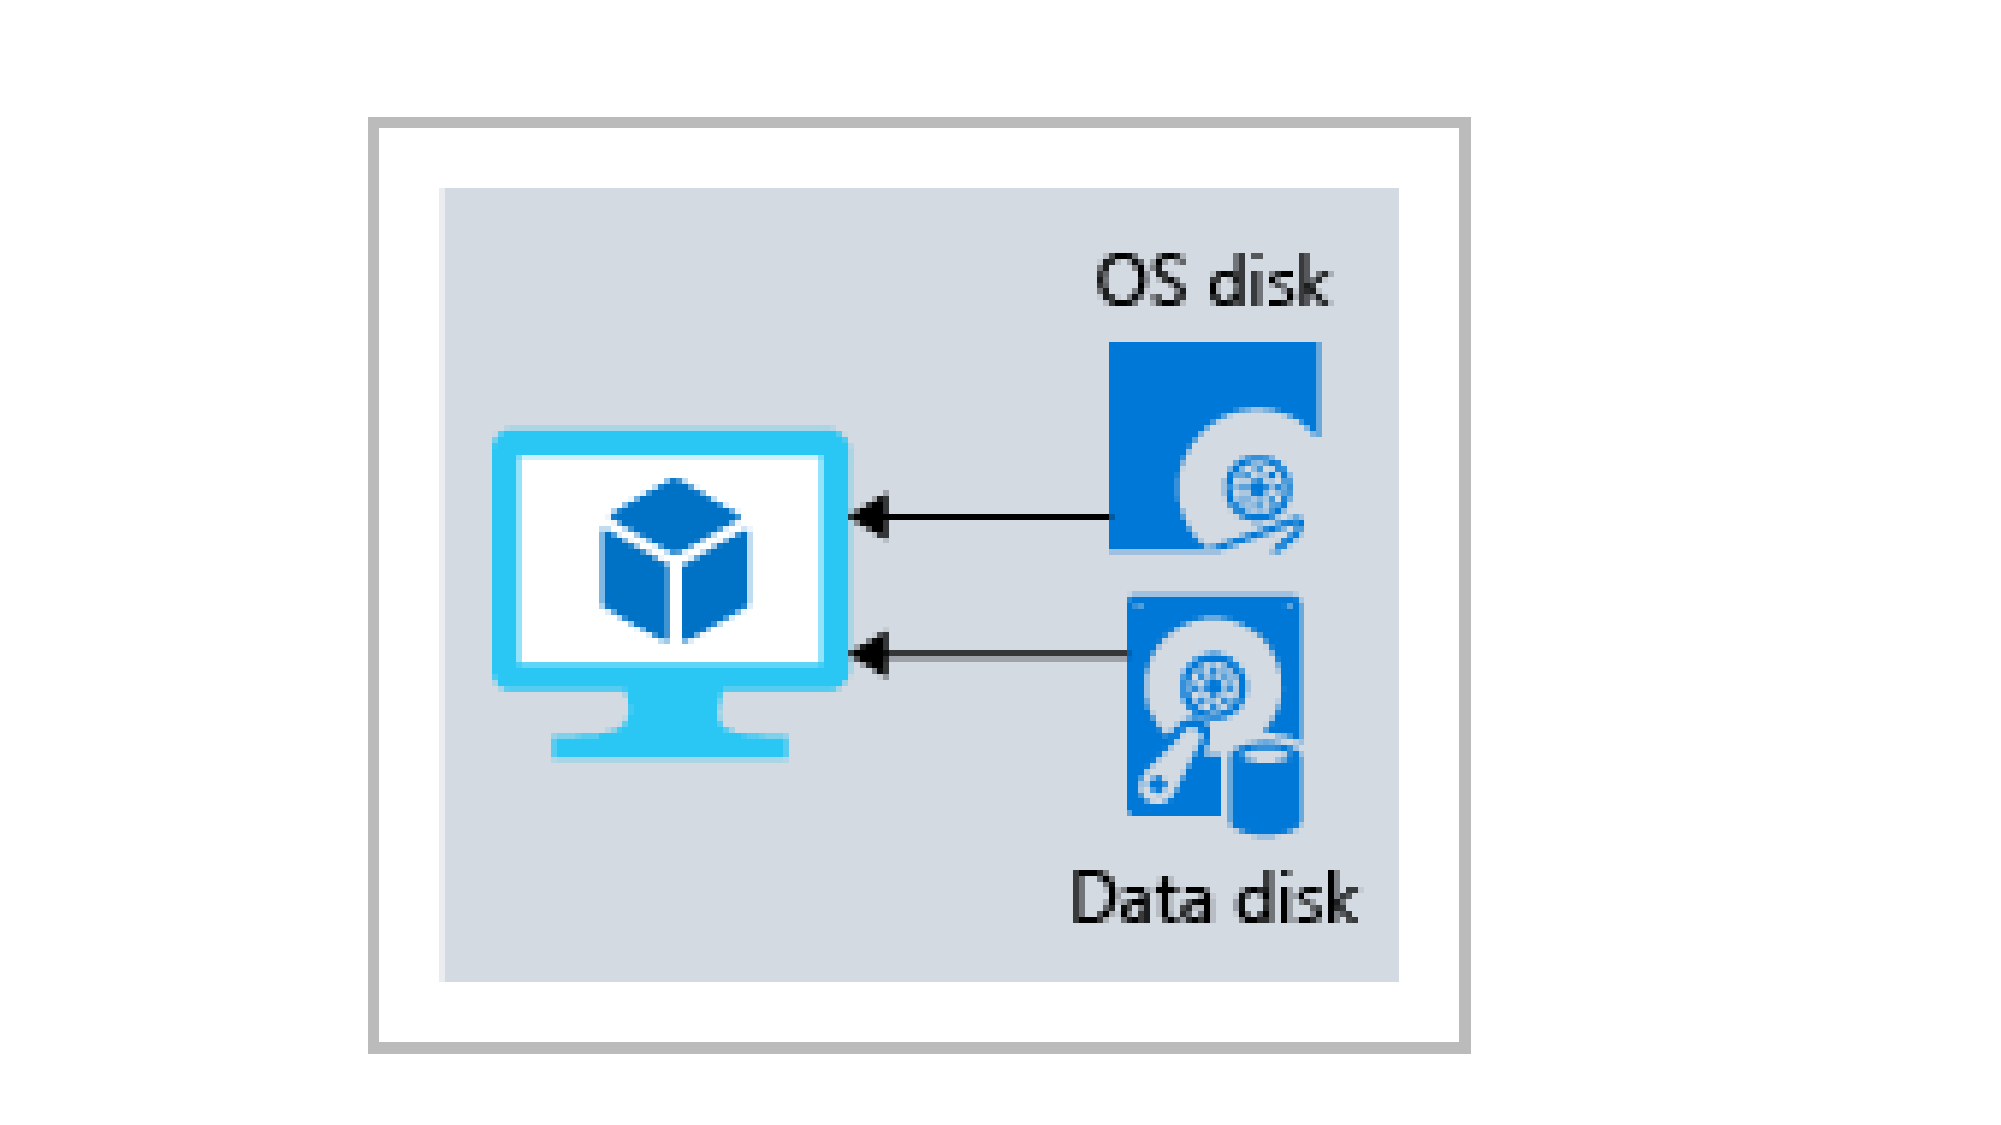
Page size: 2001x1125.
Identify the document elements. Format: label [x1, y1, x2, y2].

picture [368, 117, 1471, 1054]
